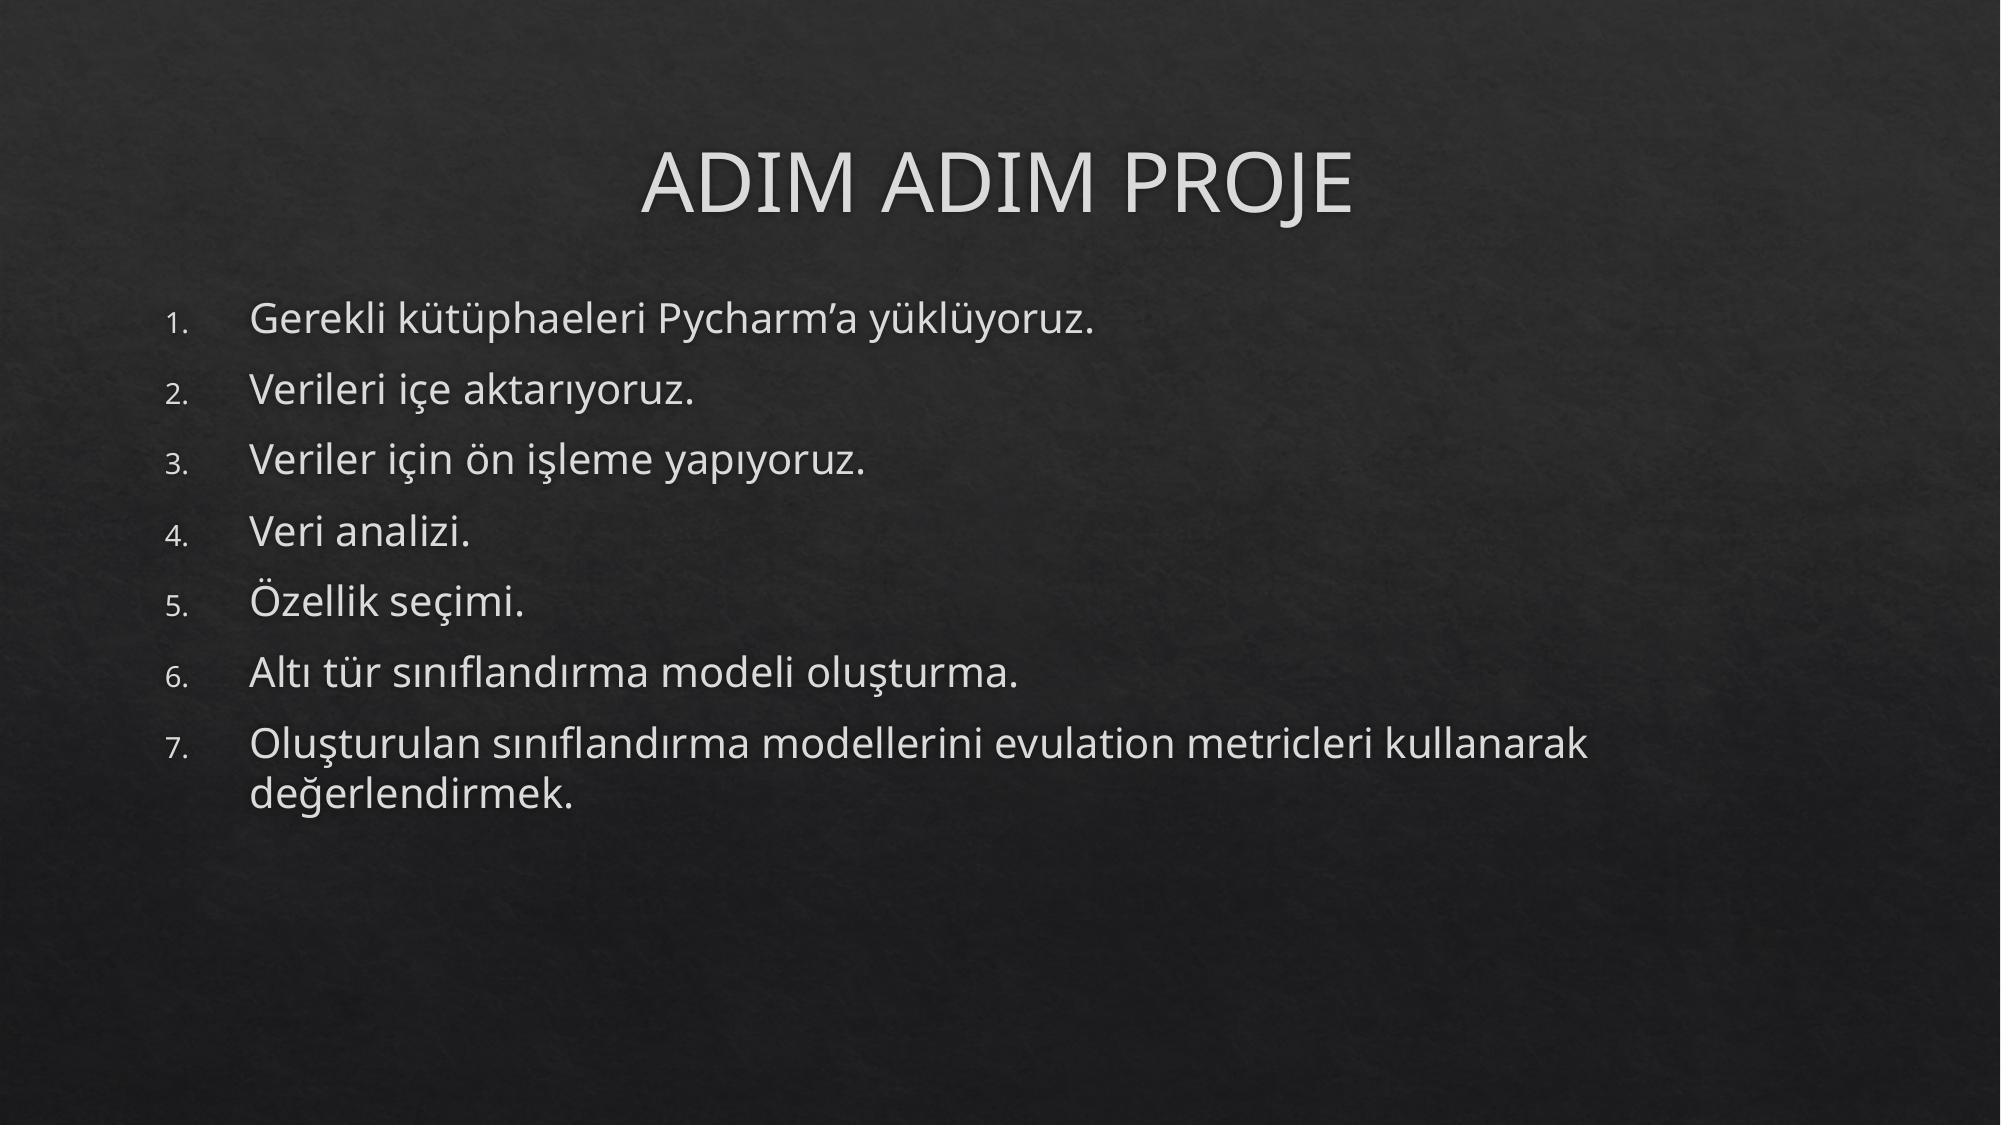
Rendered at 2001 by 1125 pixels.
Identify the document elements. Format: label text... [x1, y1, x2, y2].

title ADIM ADIM PROJE [149, 99, 1849, 260]
list Gerekli kütüphaeleri Pycharm’a yüklüyoruz. Verileri içe aktarıyoruz. Veriler için ön işleme yapıyoruz. Veri analizi. Özellik seçimi. Altı tür sınıflandırma modeli oluşturma. Oluşturulan sınıflandırma modellerini evulation metricleri kullanarak değerlendirmek. [149, 284, 1849, 950]
